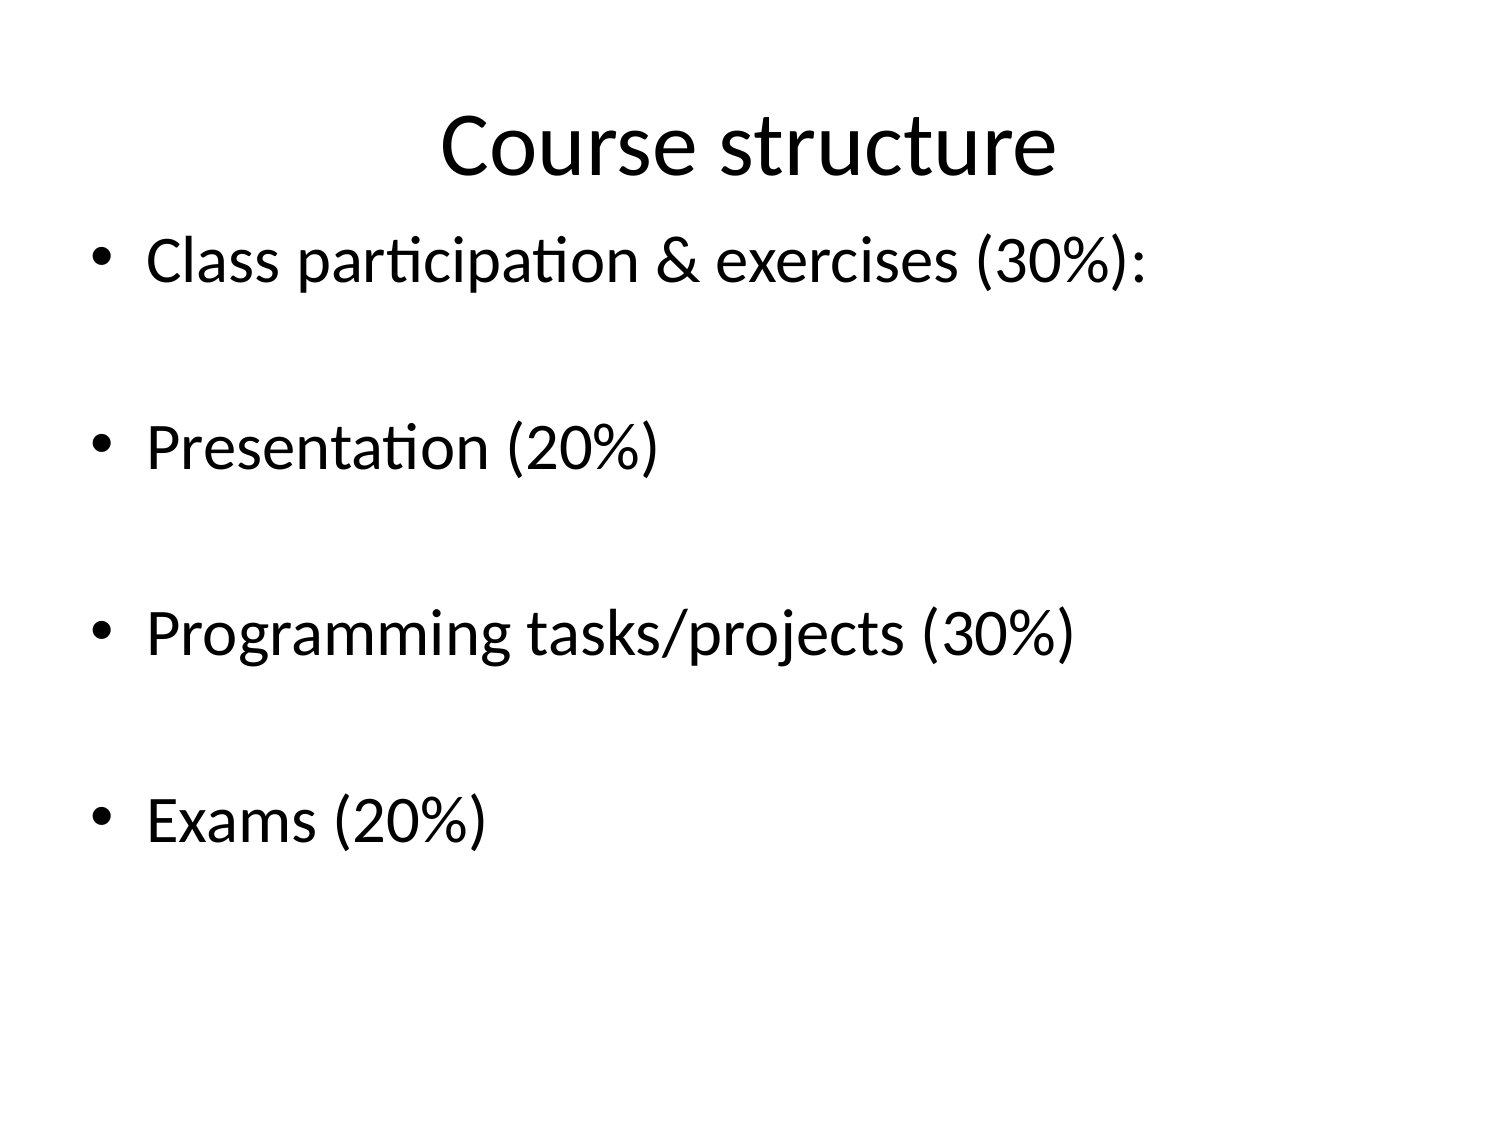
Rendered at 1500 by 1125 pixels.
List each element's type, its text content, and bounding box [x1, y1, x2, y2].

title Course structure [75, 45, 1425, 208]
list Class participation & exercises (30%): Presentation (20%) Programming tasks/projects (30%) Exams (20%) [75, 208, 1425, 1001]
